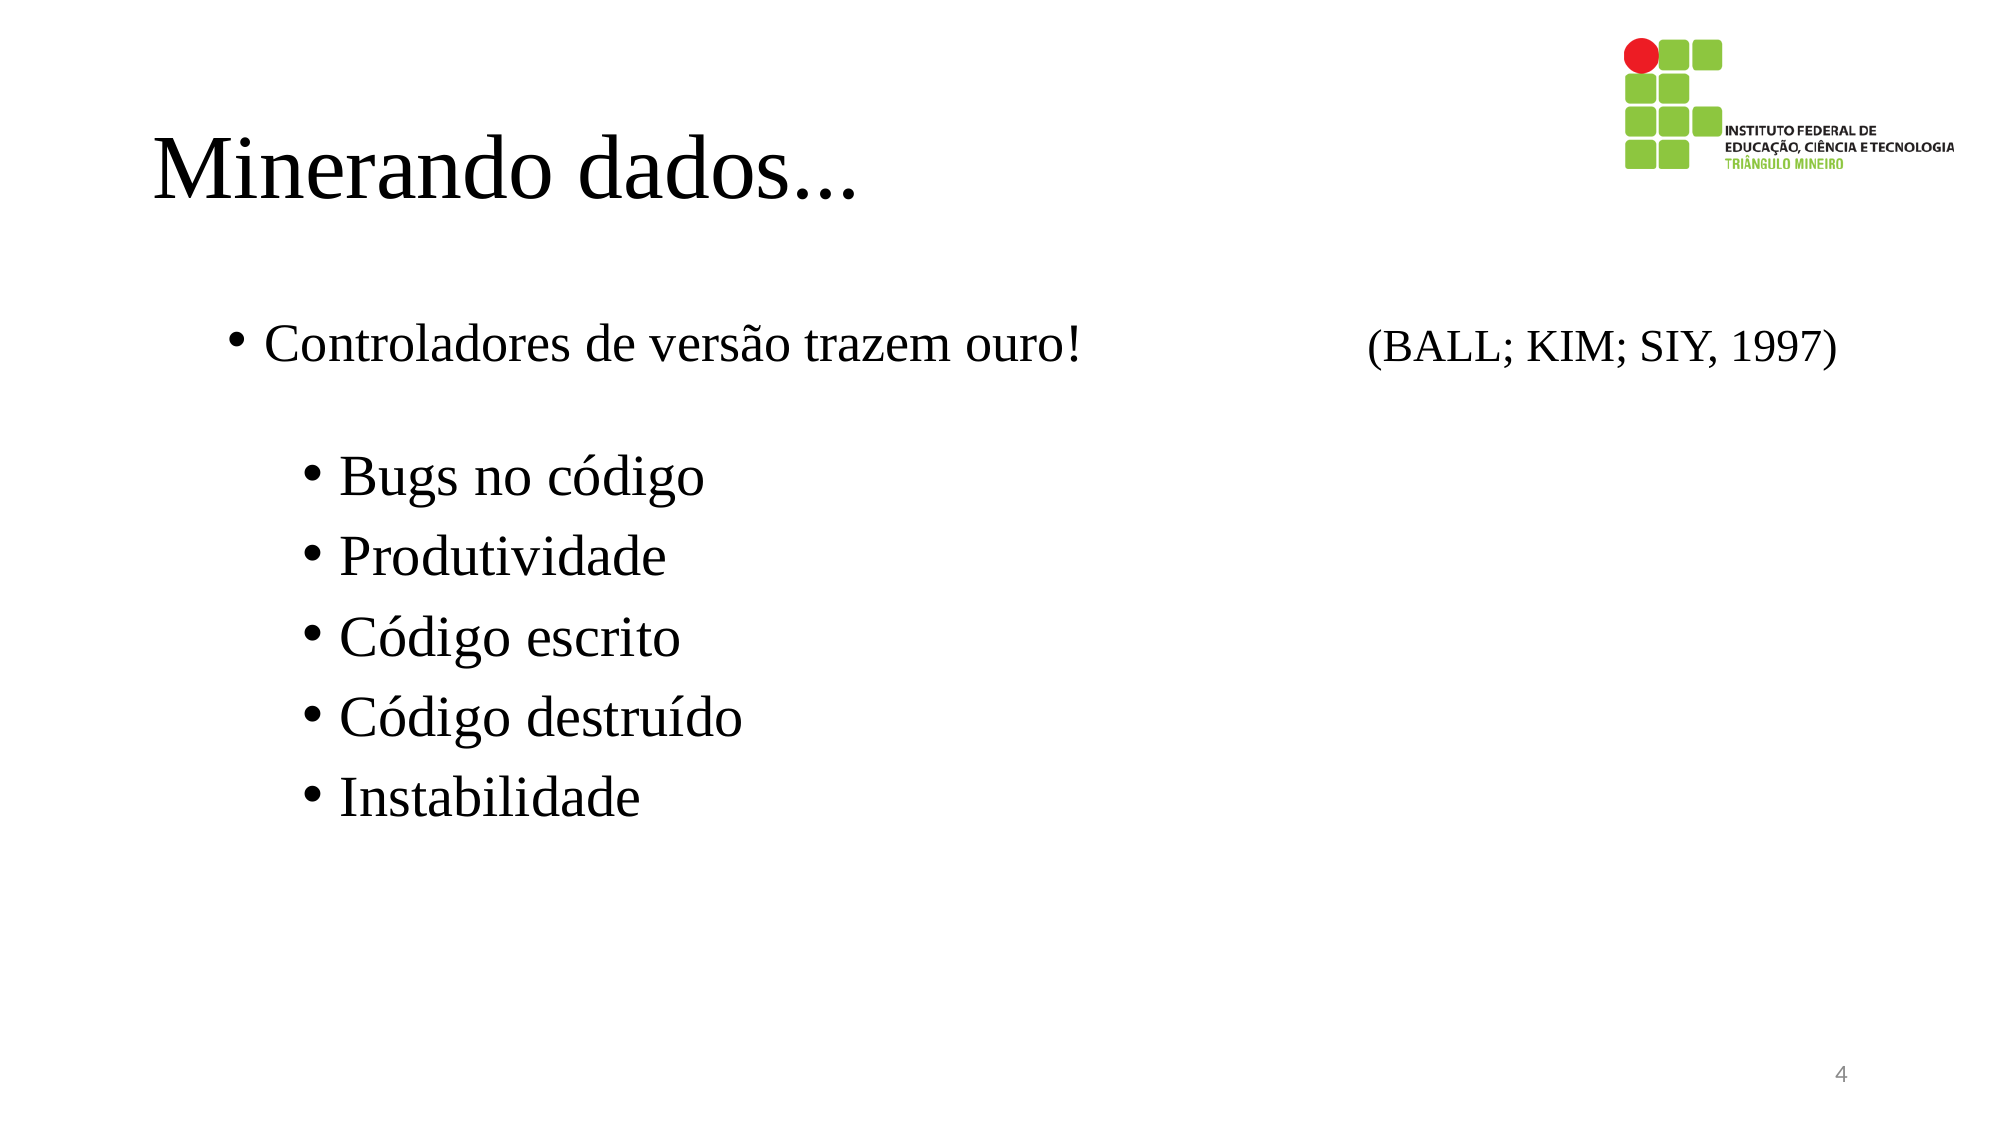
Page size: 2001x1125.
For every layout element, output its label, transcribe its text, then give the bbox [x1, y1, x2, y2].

text_box <número> [1412, 1042, 1863, 1103]
text_box Controladores de versão trazem ouro! (BALL; KIM; SIY, 1997) Bugs no código Produtividade Código escrito Código destruído Instabilidade [137, 299, 1863, 1014]
text_box Minerando dados... [137, 59, 1863, 278]
picture [1624, 38, 1954, 169]
